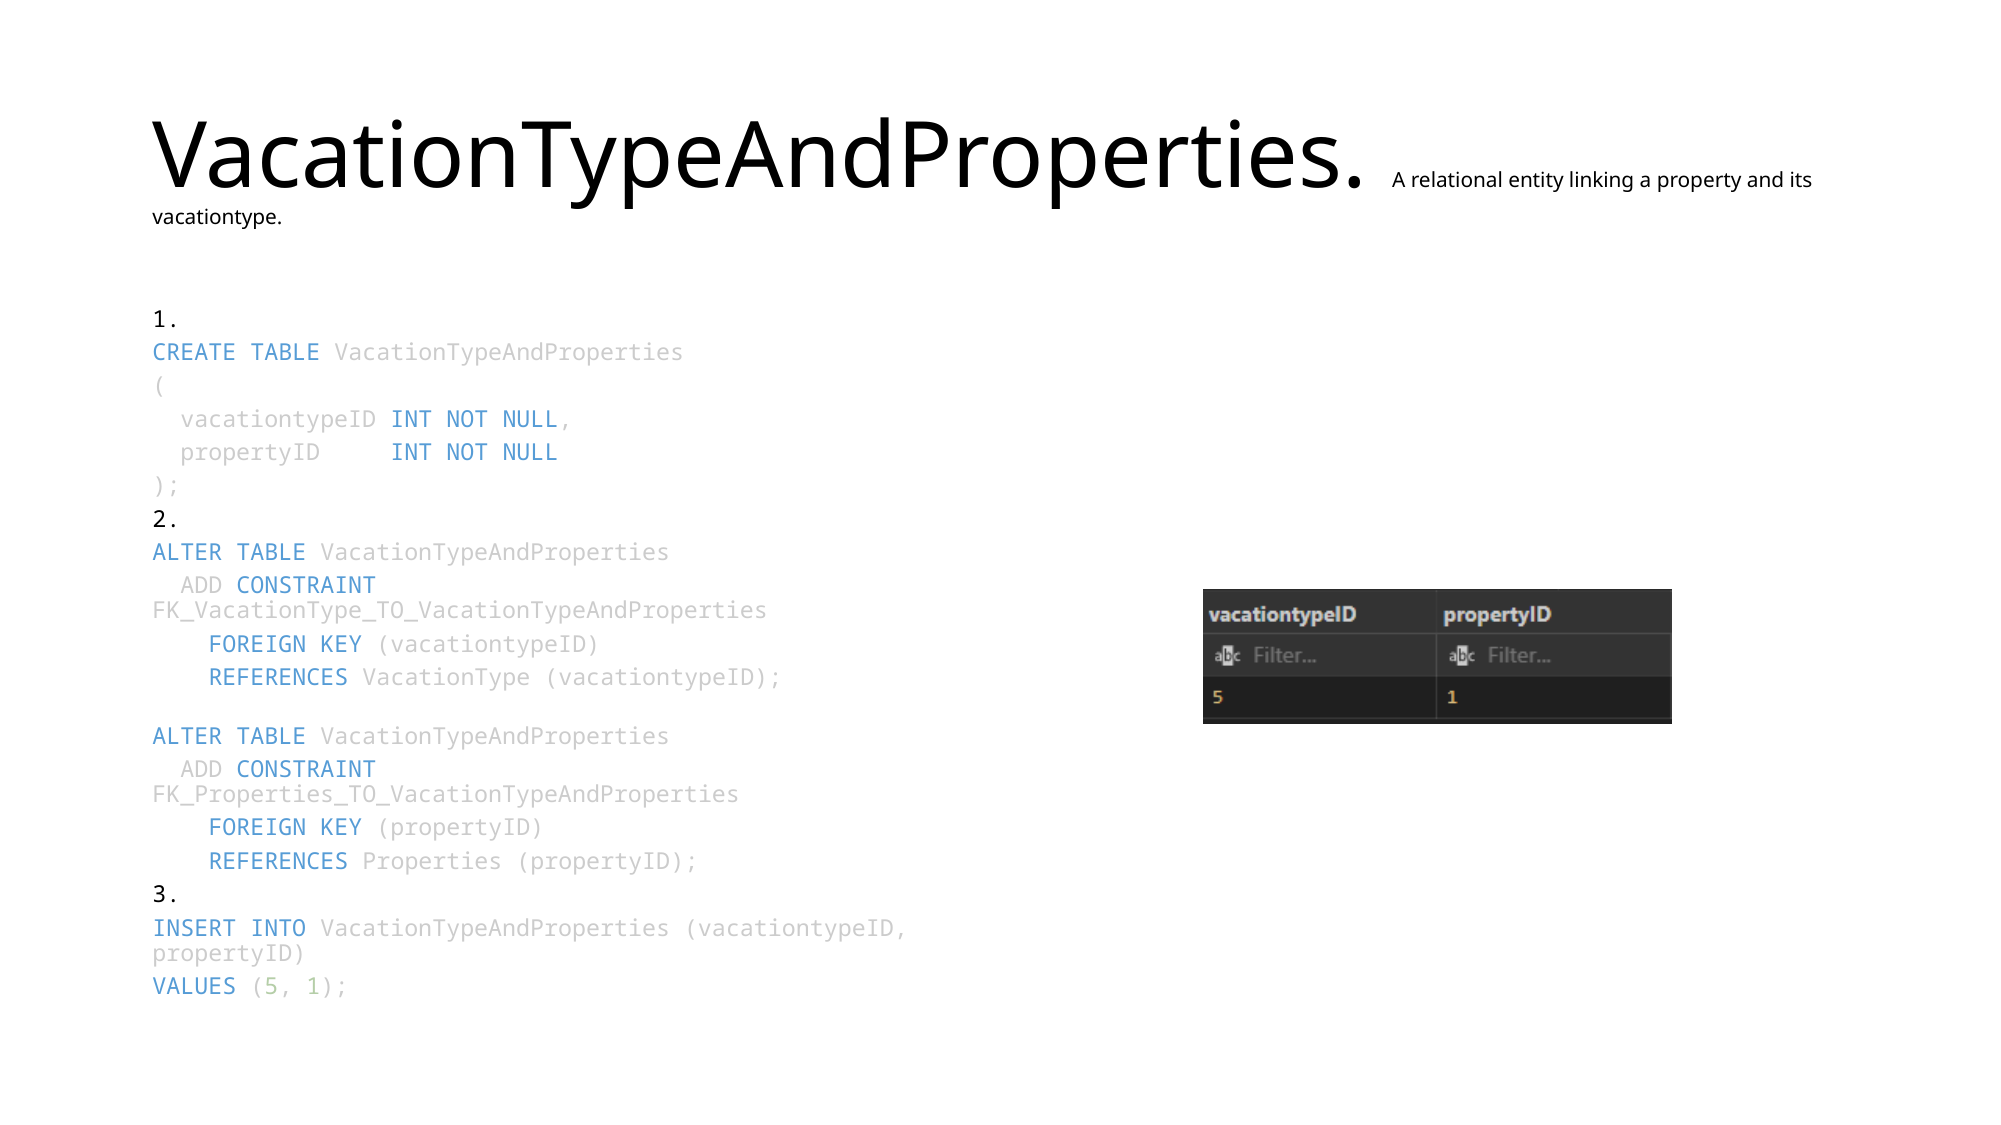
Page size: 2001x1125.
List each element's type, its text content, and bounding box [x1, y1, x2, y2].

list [1203, 589, 1672, 724]
title VacationTypeAndProperties. A relational entity linking a property and its vacationtype. [137, 59, 1863, 278]
list 1. CREATE TABLE VacationTypeAndProperties ( vacationtypeID INT NOT NULL, propertyID INT NOT NULL ); 2. ALTER TABLE VacationTypeAndProperties ADD CONSTRAINT FK_VacationType_TO_VacationTypeAndProperties FOREIGN KEY (vacationtypeID) REFERENCES VacationType (vacationtypeID); ALTER TABLE VacationTypeAndProperties ADD CONSTRAINT FK_Properties_TO_VacationTypeAndProperties FOREIGN KEY (propertyID) REFERENCES Properties (propertyID); 3. INSERT INTO VacationTypeAndProperties (vacationtypeID, propertyID) VALUES (5, 1); [137, 299, 988, 1014]
